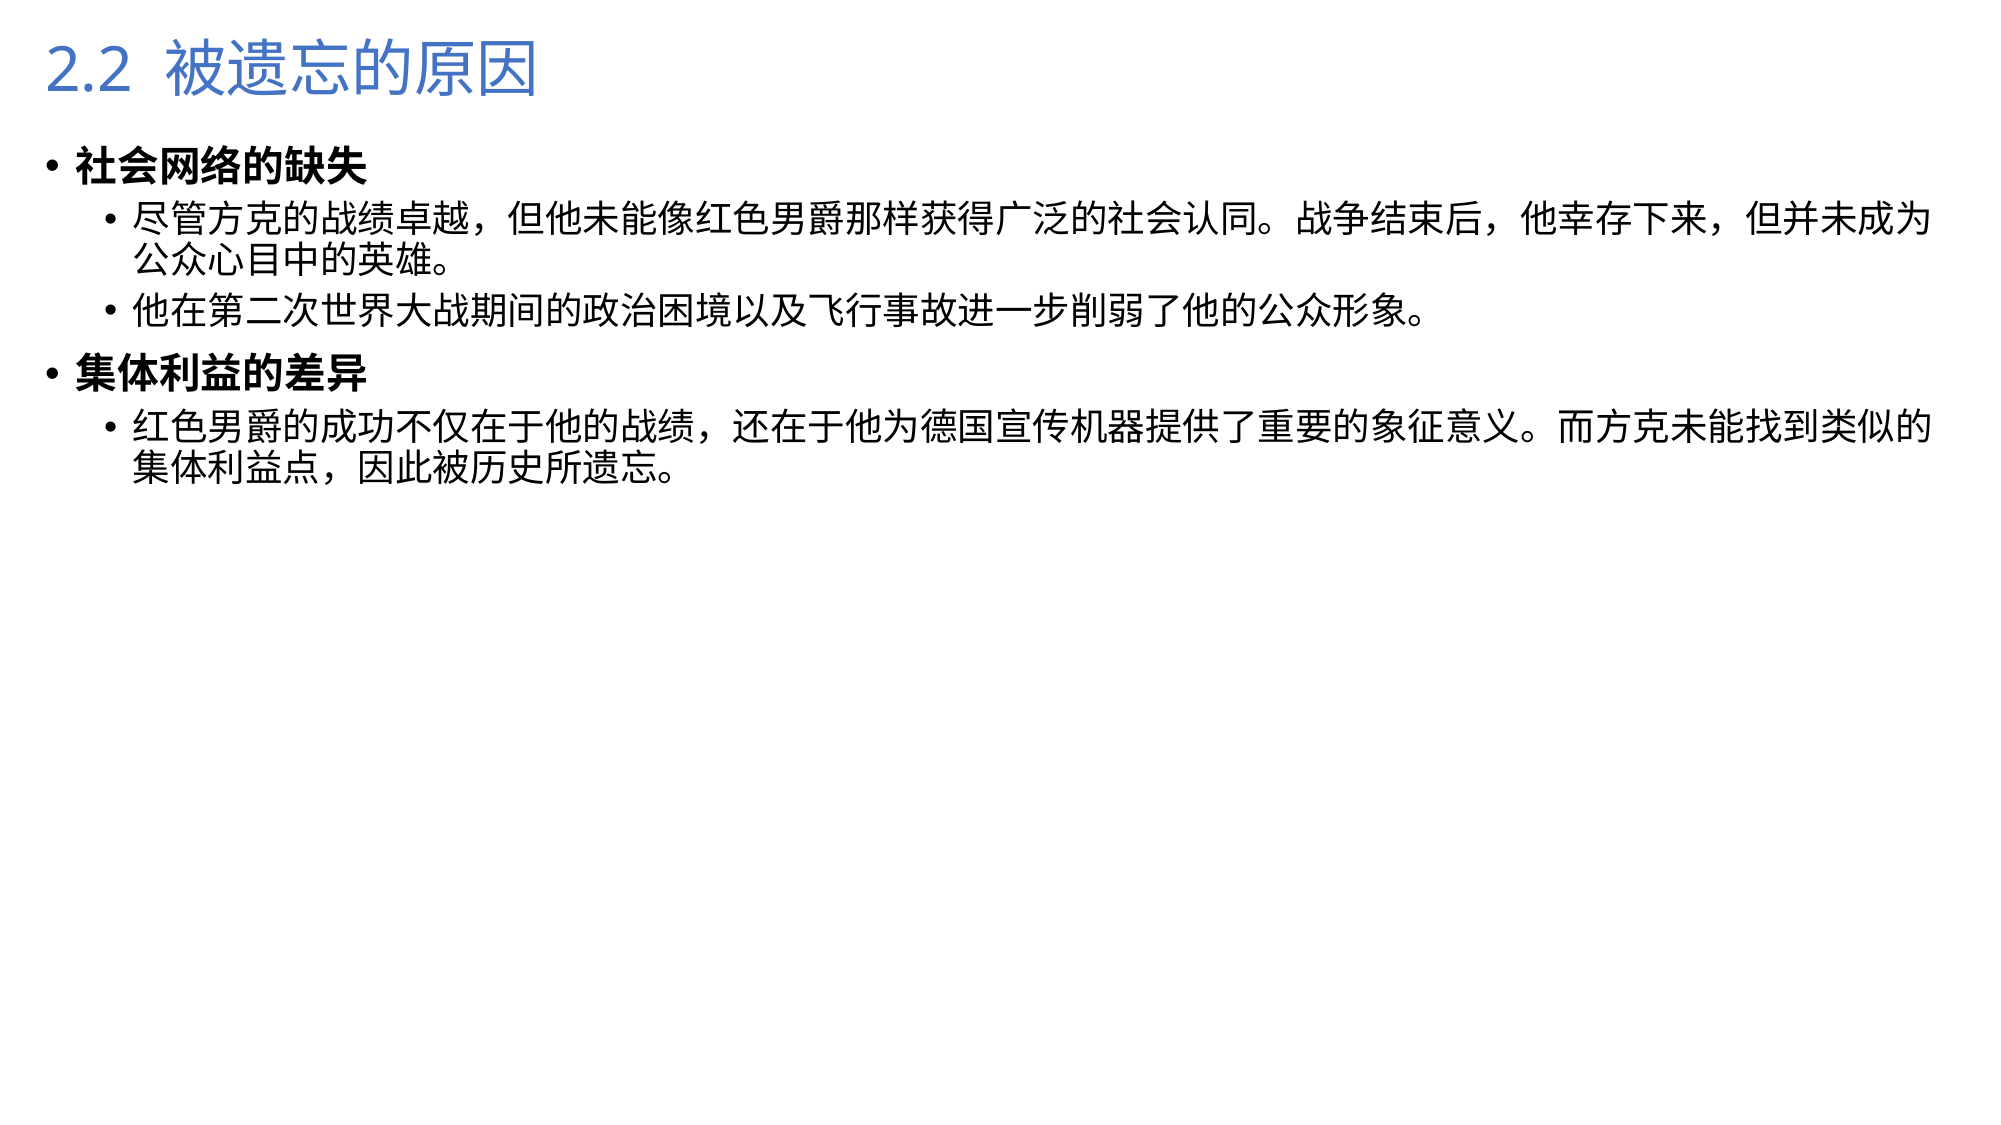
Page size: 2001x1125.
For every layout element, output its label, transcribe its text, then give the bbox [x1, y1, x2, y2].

title 2.2 被遗忘的原因 [30, 29, 1970, 93]
list 社会网络的缺失 尽管方克的战绩卓越，但他未能像红色男爵那样获得广泛的社会认同。战争结束后，他幸存下来，但并未成为公众心目中的英雄。 他在第二次世界大战期间的政治困境以及飞行事故进一步削弱了他的公众形象。 集体利益的差异 红色男爵的成功不仅在于他的战绩，还在于他为德国宣传机器提供了重要的象征意义。而方克未能找到类似的集体利益点，因此被历史所遗忘。 [30, 137, 1970, 1065]
